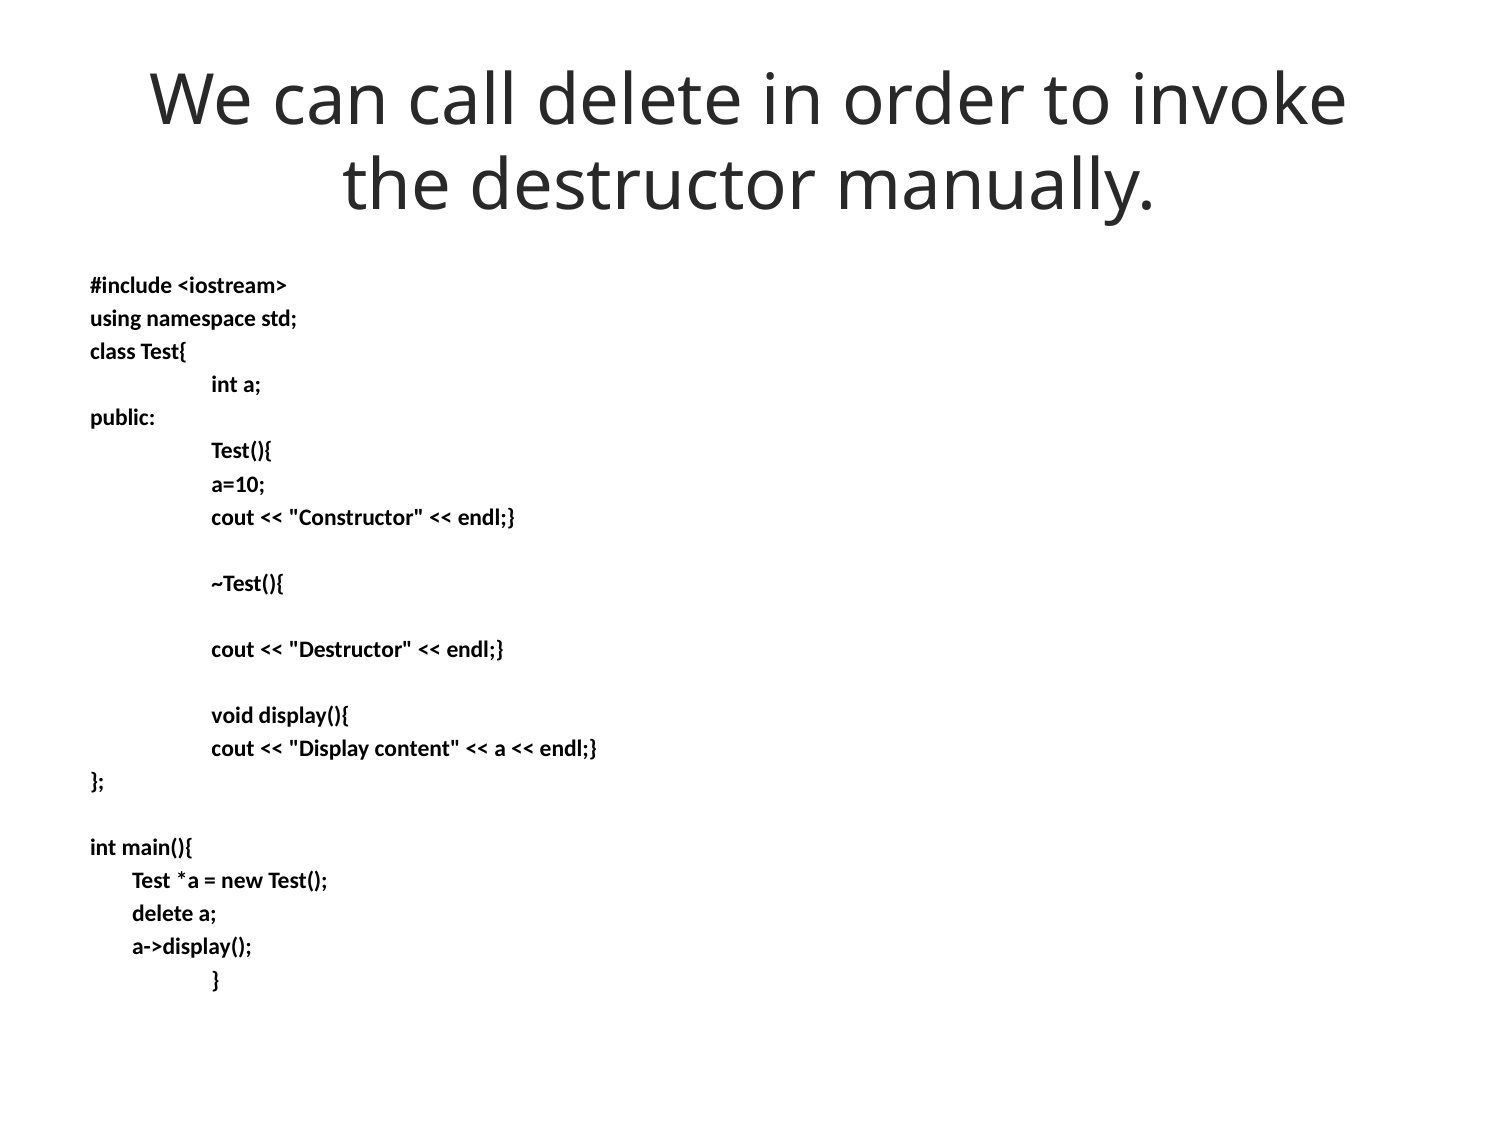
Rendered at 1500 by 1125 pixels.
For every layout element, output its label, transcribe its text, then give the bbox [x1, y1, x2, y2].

title We can call delete in order to invoke the destructor manually. [75, 45, 1425, 233]
list #include <iostream> using namespace std; class Test{ int a; public: Test(){ a=10; cout << "Constructor" << endl;} ~Test(){ cout << "Destructor" << endl;} void display(){ cout << "Display content" << a << endl;} }; int main(){ Test *a = new Test(); delete a; a->display(); } [75, 262, 1425, 1005]
